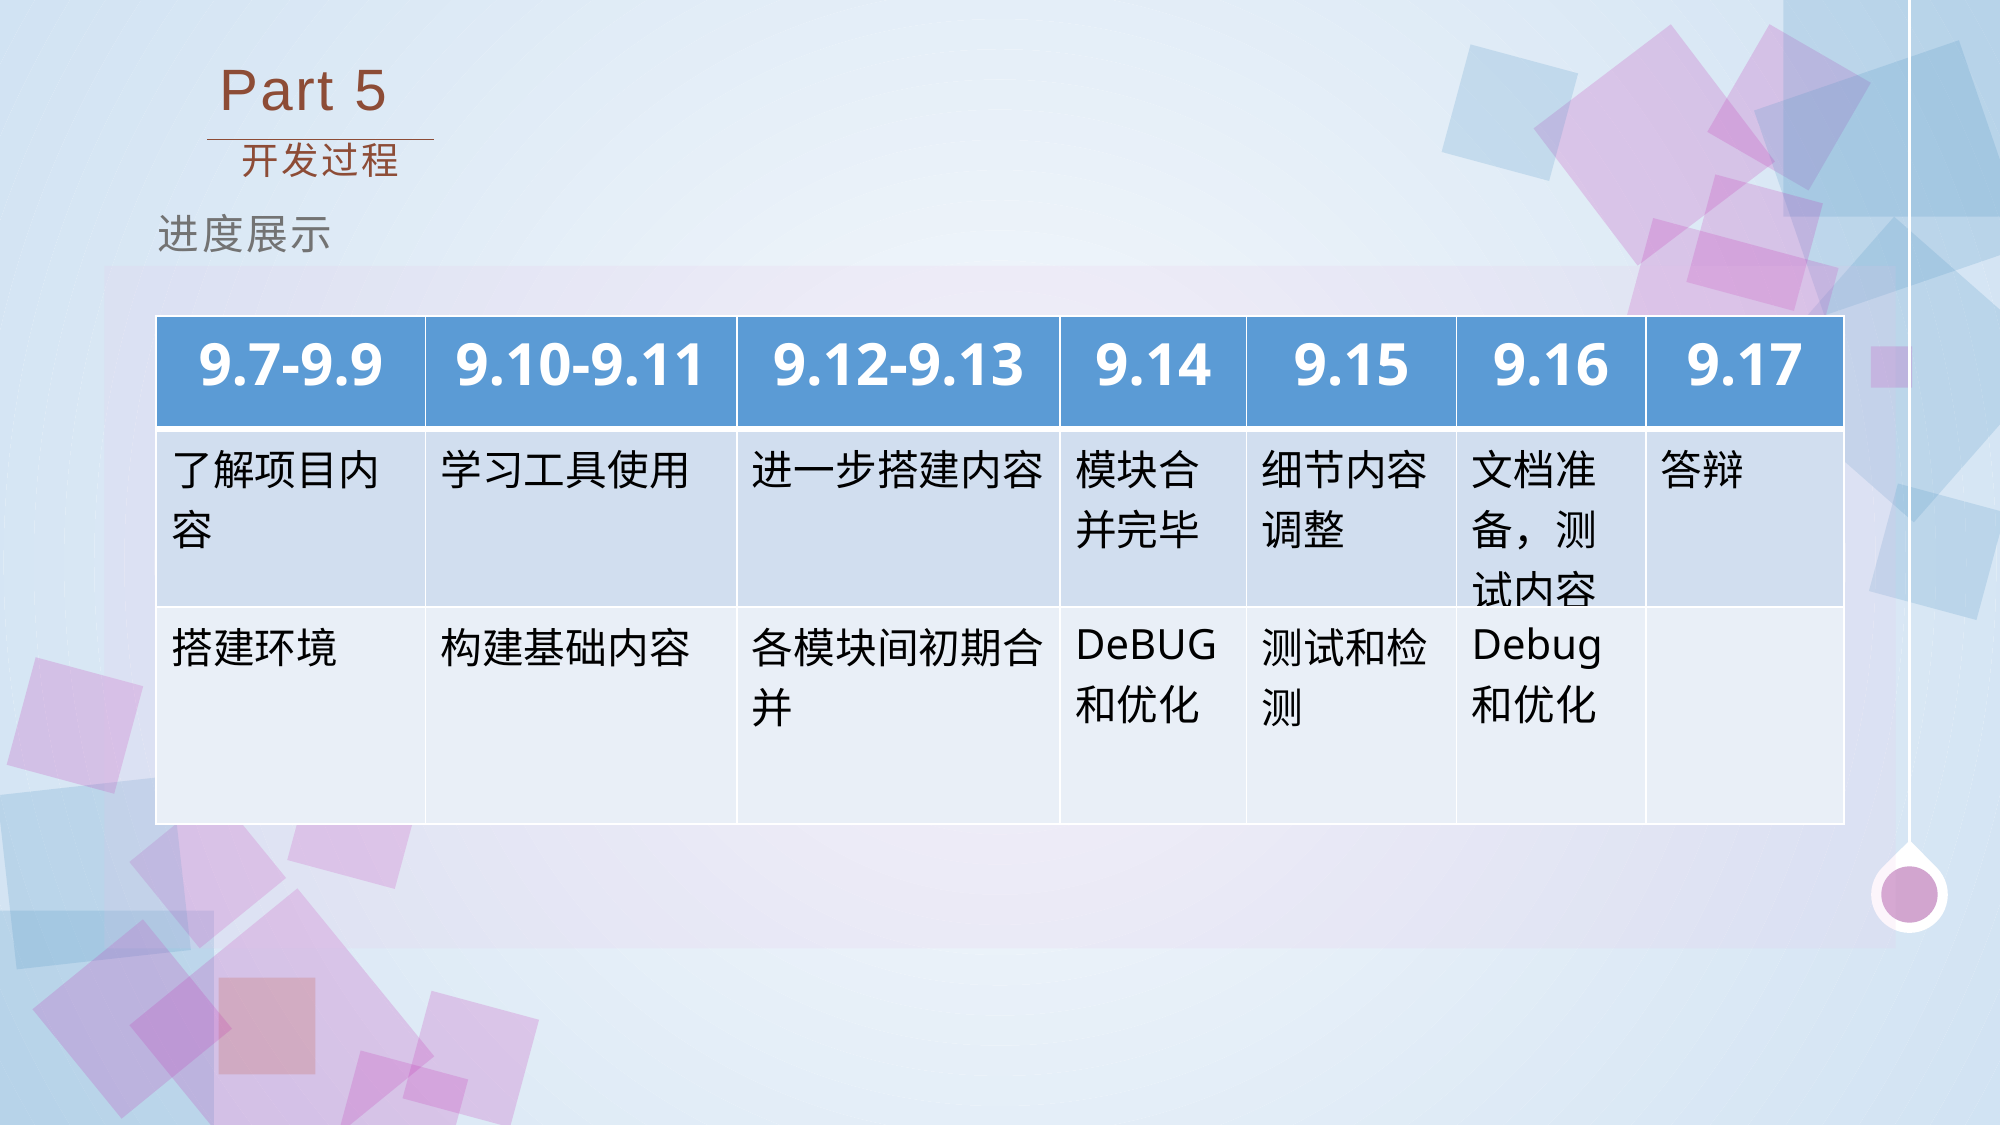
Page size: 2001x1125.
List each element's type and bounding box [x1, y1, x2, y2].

text_box [0, 0, 2000, 1125]
text_box [1871, 0, 1948, 933]
